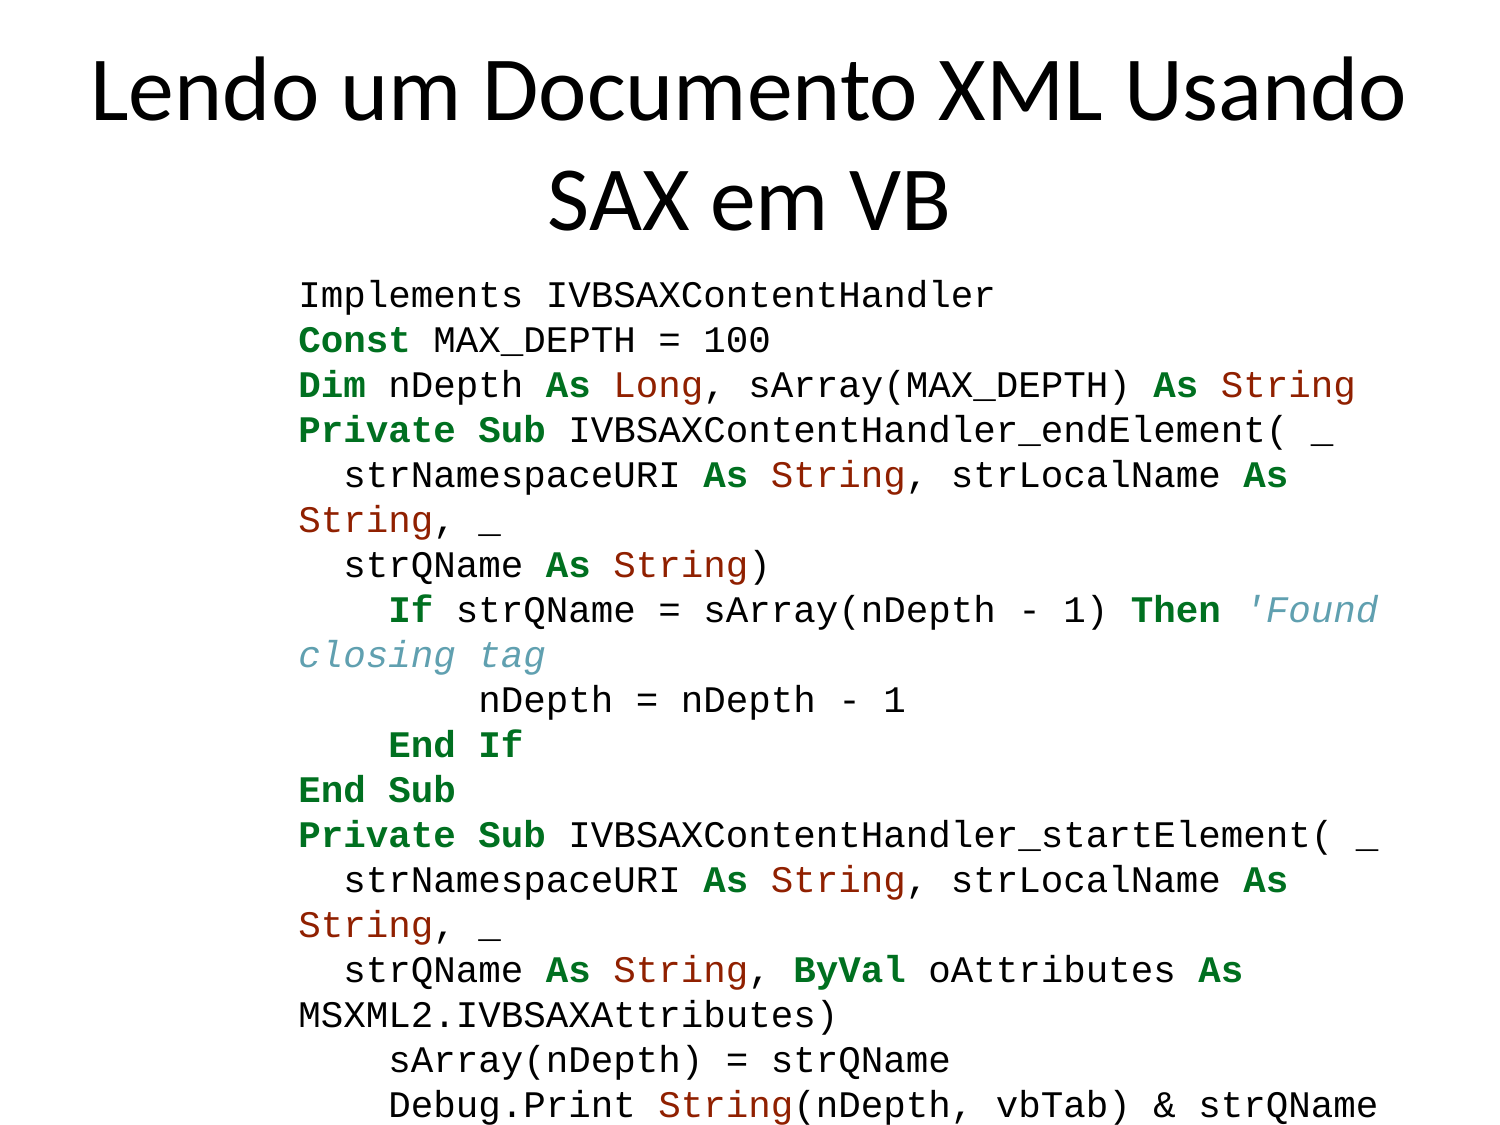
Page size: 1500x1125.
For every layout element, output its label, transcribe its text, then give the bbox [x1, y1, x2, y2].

title Lendo um Documento XML Usando SAX em VB [75, 45, 1425, 233]
list Implements IVBSAXContentHandler Const MAX_DEPTH = 100 Dim nDepth As Long, sArray(MAX_DEPTH) As String Private Sub IVBSAXContentHandler_endElement( _ strNamespaceURI As String, strLocalName As String, _ strQName As String) If strQName = sArray(nDepth - 1) Then 'Found closing tag nDepth = nDepth - 1 End If End Sub Private Sub IVBSAXContentHandler_startElement( _ strNamespaceURI As String, strLocalName As String, _ strQName As String, ByVal oAttributes As MSXML2.IVBSAXAttributes) sArray(nDepth) = strQName Debug.Print String(nDepth, vbTab) & strQName nDepth = nDepth + 1 End Sub Public Function saxParse(ByVal fileName As String) As Boolean Dim oReader As New SAXXMLReader Set oReader.contentHandler = Me oReader.parseURL fileName If nDepth = 0 Then saxParse = True Else saxParse = False End If End Function [75, 262, 1425, 1005]
